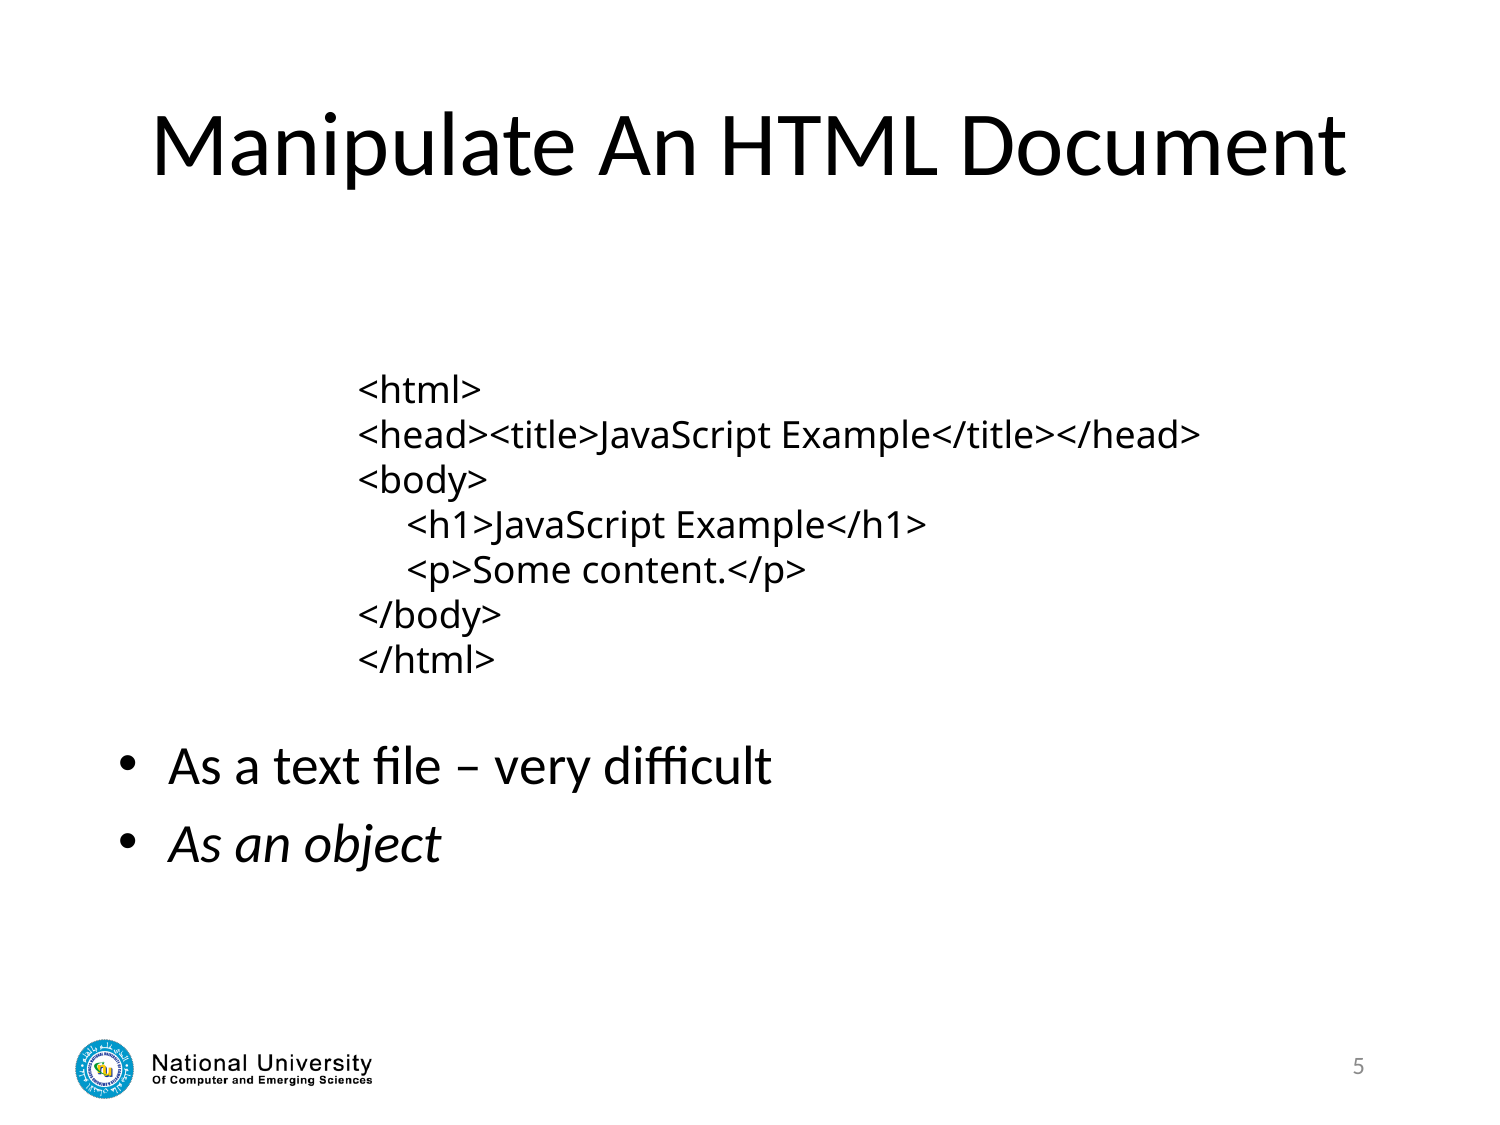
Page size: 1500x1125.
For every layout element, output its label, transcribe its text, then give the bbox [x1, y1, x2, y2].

picture [111, 1074, 134, 1099]
text_box <html> <head><title>JavaScript Example</title></head> <body> <h1>JavaScript Example</h1> <p>Some content.</p> </body> </html> [342, 358, 1217, 689]
picture [75, 1075, 100, 1099]
picture [151, 1034, 382, 1104]
slide_number 5 [1337, 1034, 1425, 1095]
picture [87, 1052, 122, 1086]
list As a text file – very difficult As an object [103, 721, 1247, 882]
picture [75, 1039, 98, 1065]
picture [111, 1039, 134, 1064]
title Manipulate An HTML Document [75, 45, 1425, 233]
